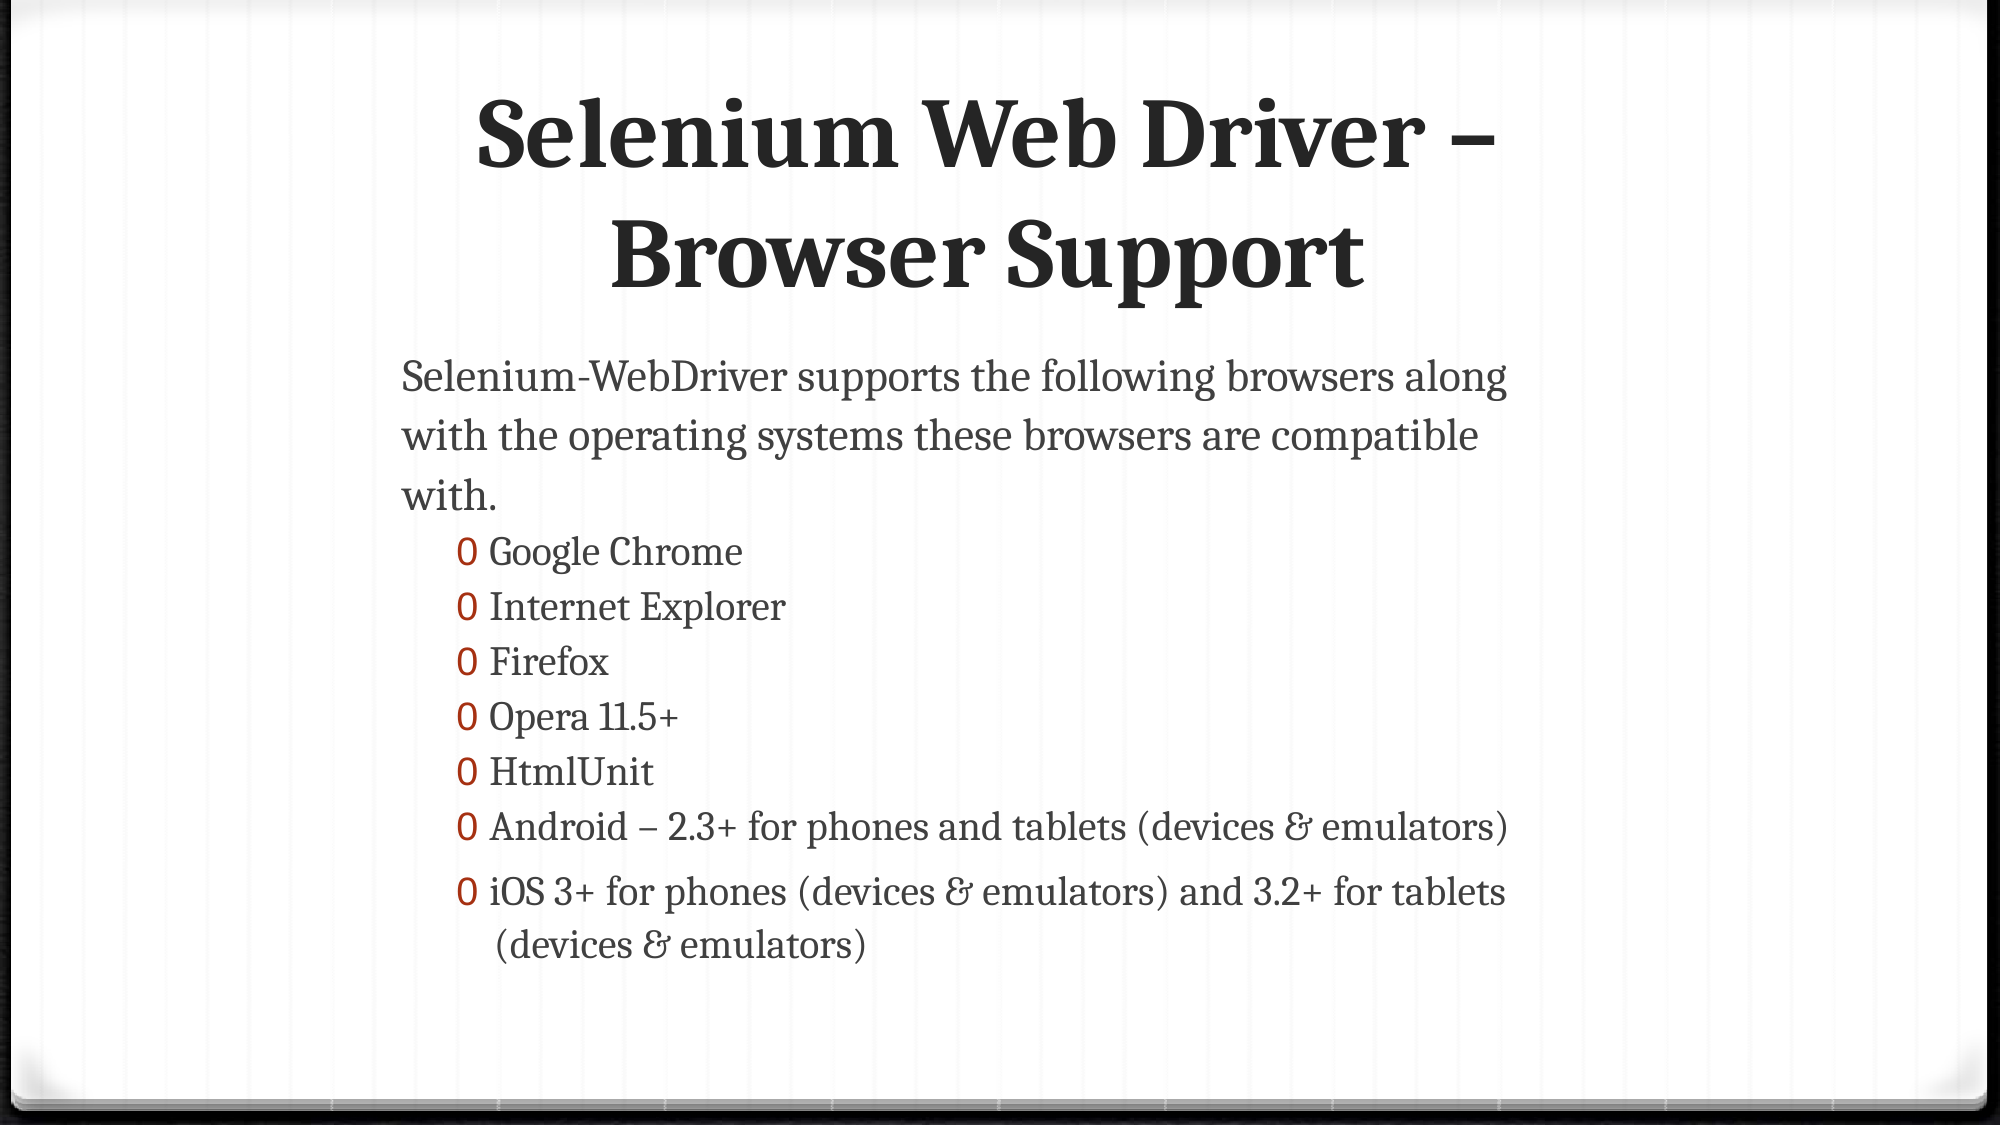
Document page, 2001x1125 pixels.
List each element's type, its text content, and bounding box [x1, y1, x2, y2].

title Selenium Web Driver – Browser Support [476, 65, 1524, 310]
text_box Selenium-WebDriver supports the following browsers along with the operating systems these browsers are compatible with. 0 Google Chrome 0 Internet Explorer 0 Firefox 0 Opera 11.5+ 0 HtmlUnit 0 Android – 2.3+ for phones and tablets (devices & emulators) 0 iOS 3+ for phones (devices & emulators) and 3.2+ for tablets (devices & emulators) [400, 333, 1575, 922]
picture [0, 0, 2000, 1125]
